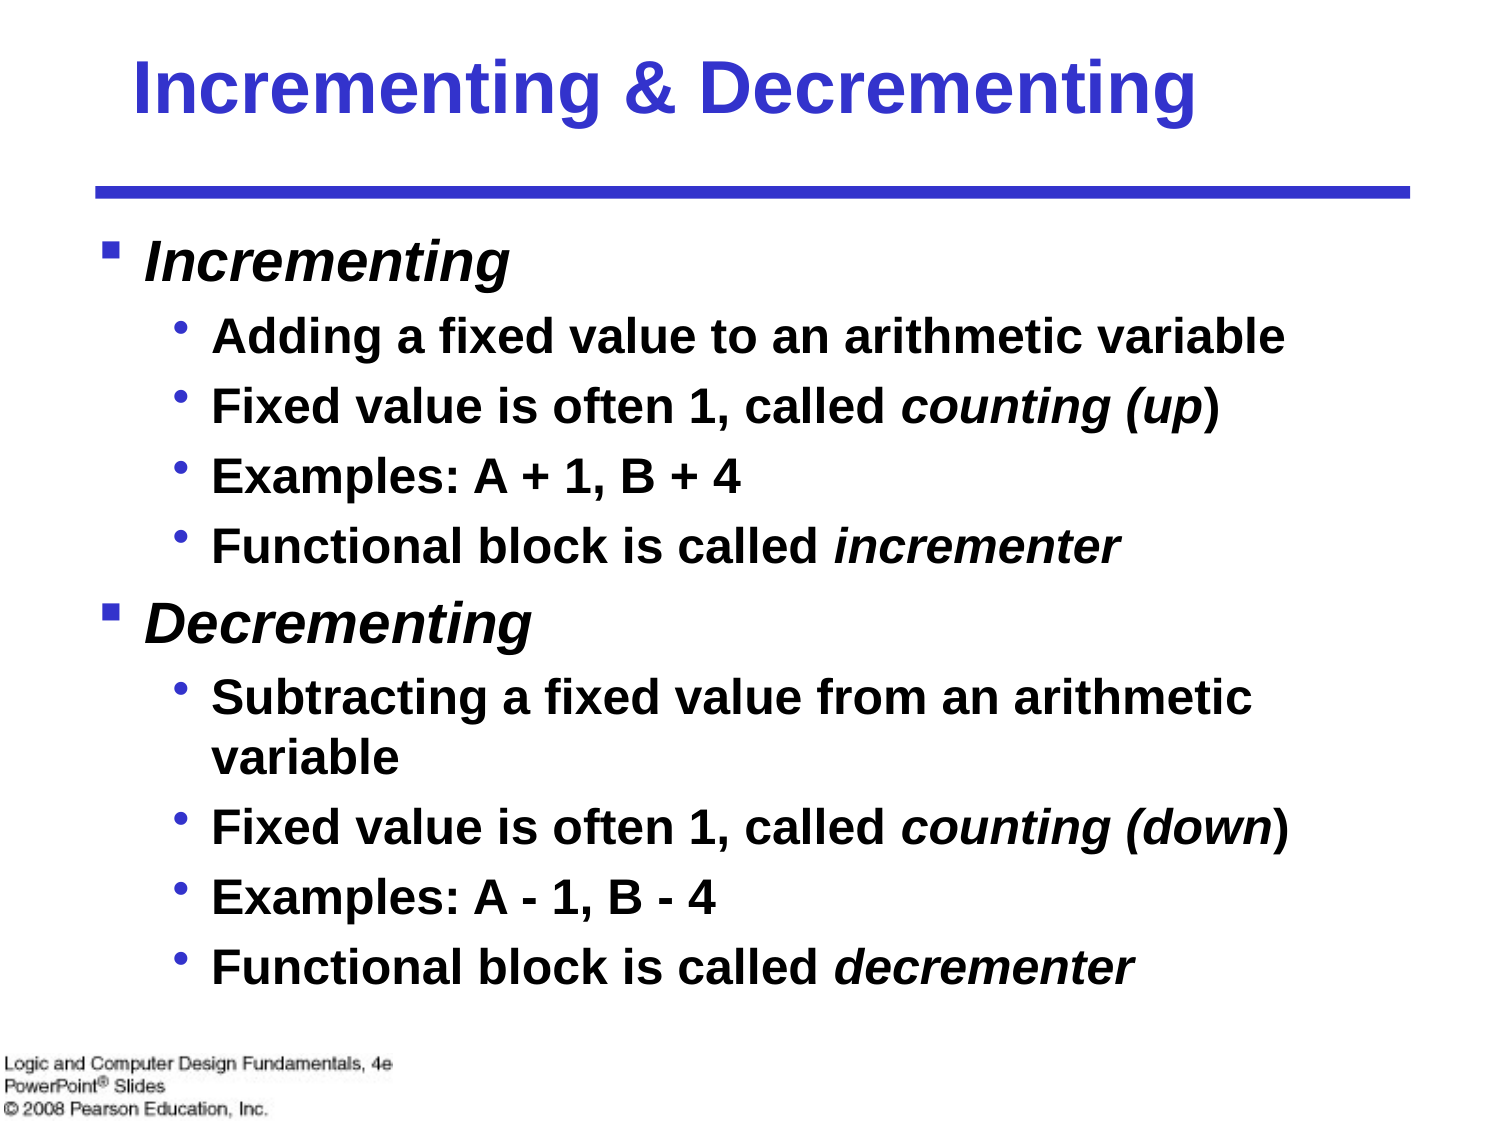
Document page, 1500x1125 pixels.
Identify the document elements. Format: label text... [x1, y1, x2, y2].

list Incrementing Adding a fixed value to an arithmetic variable Fixed value is often 1, called counting (up) Examples: A + 1, B + 4 Functional block is called incrementer Decrementing Subtracting a fixed value from an arithmetic variable Fixed value is often 1, called counting (down) Examples: A - 1, B - 4 Functional block is called decrementer [82, 215, 1428, 1041]
picture [4, 1053, 393, 1121]
title Incrementing & Decrementing [117, 0, 1393, 168]
